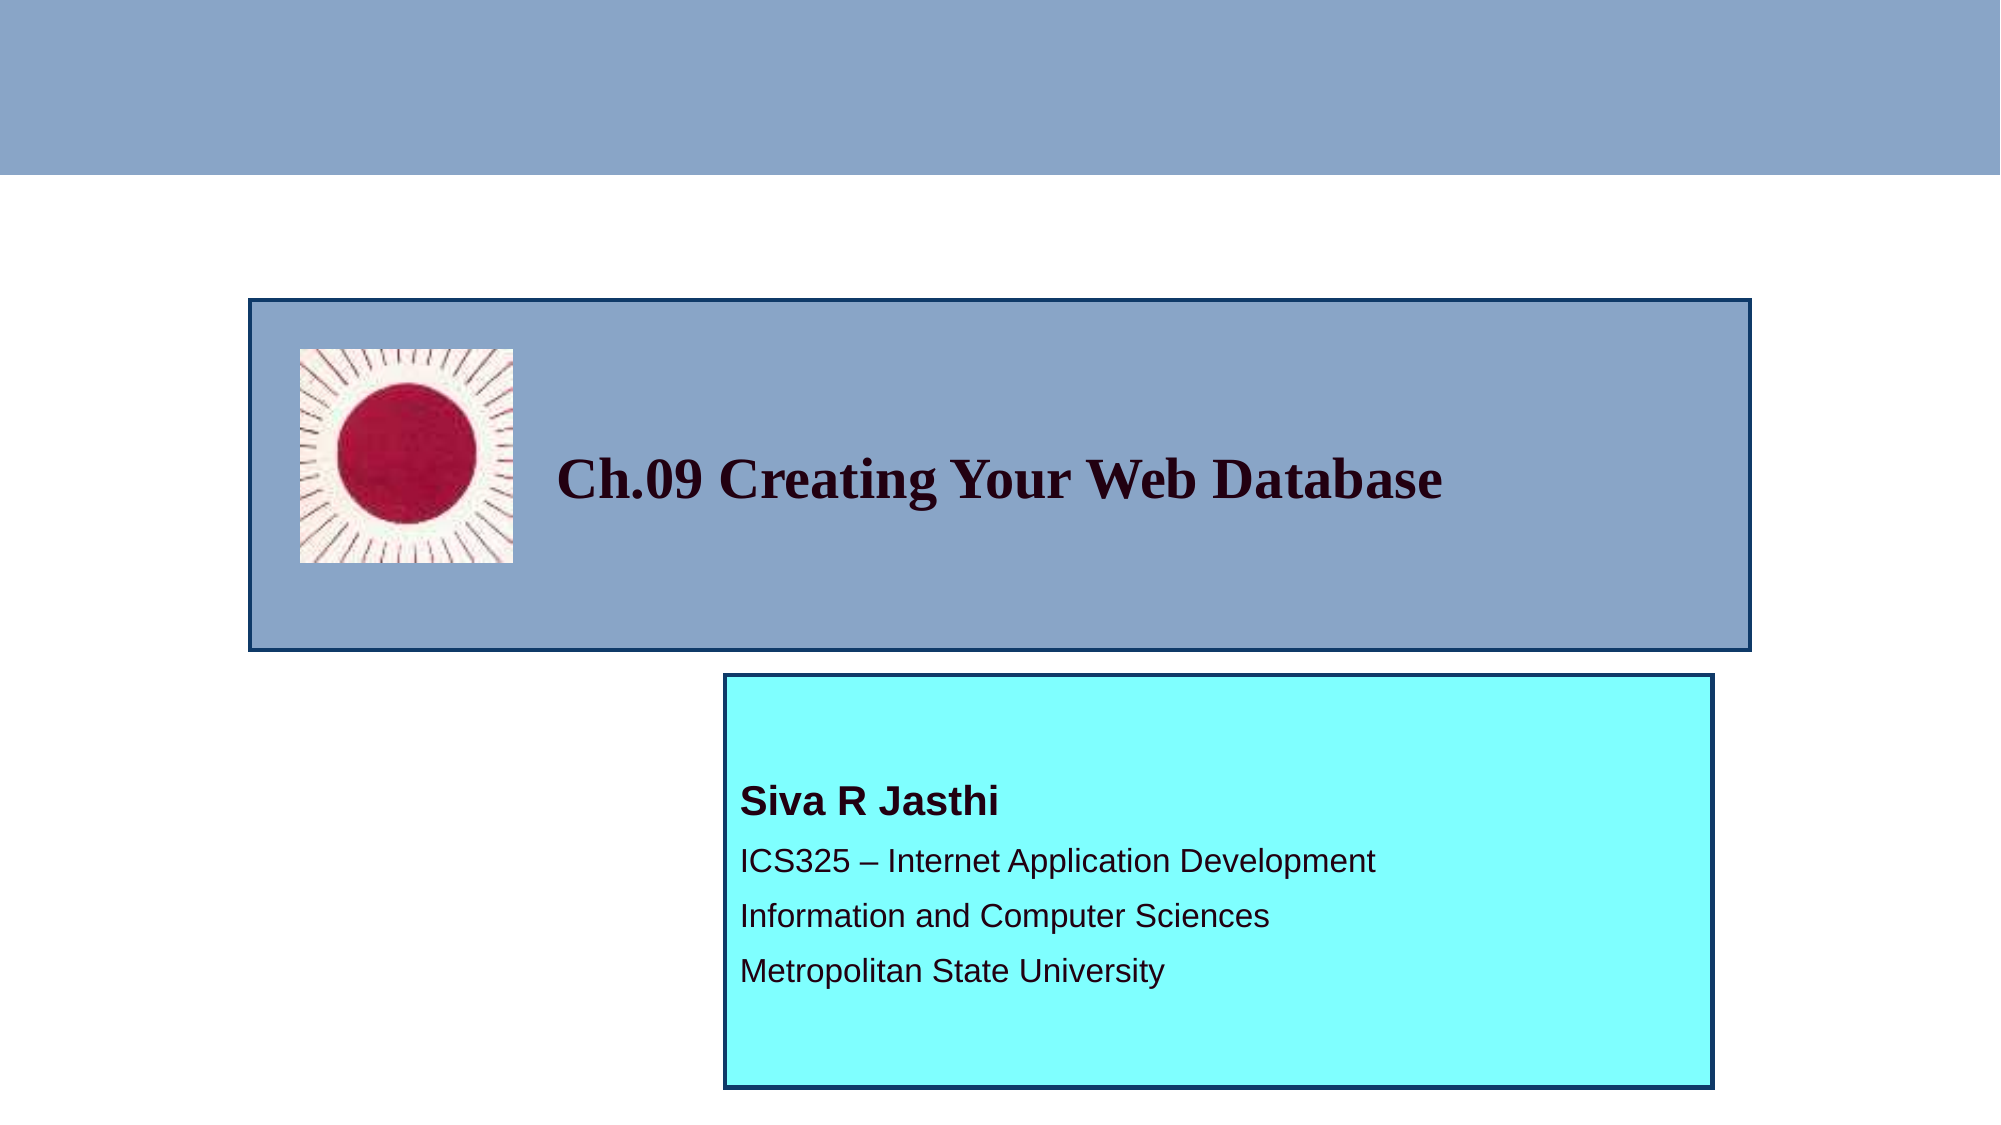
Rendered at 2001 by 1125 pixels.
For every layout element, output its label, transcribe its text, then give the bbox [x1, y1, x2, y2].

picture [299, 349, 513, 563]
text_box Siva R Jasthi ICS325 – Internet Application Development Information and Computer Sciences Metropolitan State University [724, 675, 1713, 1088]
text_box Ch.09 Creating Your Web Database [249, 299, 1750, 650]
